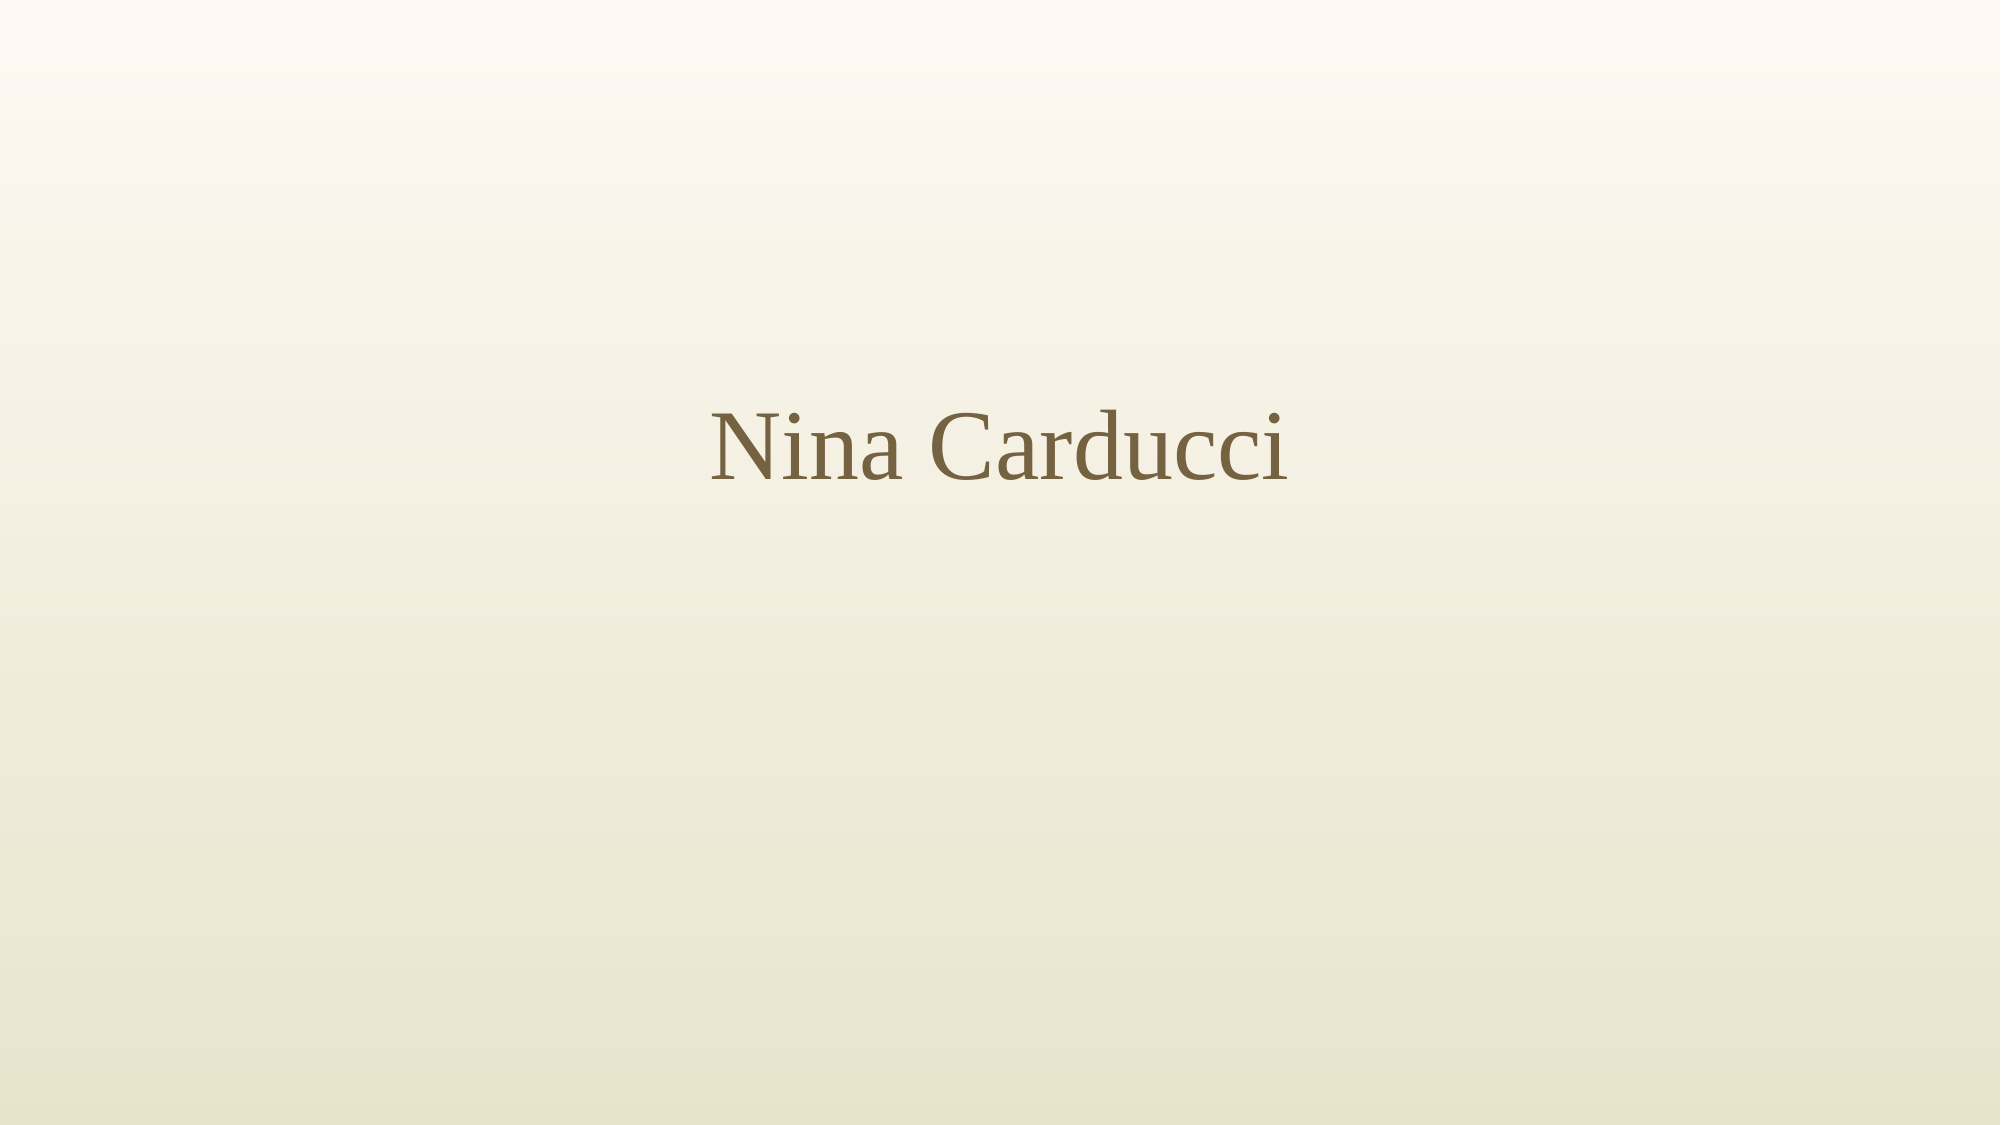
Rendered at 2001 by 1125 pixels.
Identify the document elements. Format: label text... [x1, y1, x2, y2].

text_box Nina Carducci [510, 371, 1490, 507]
